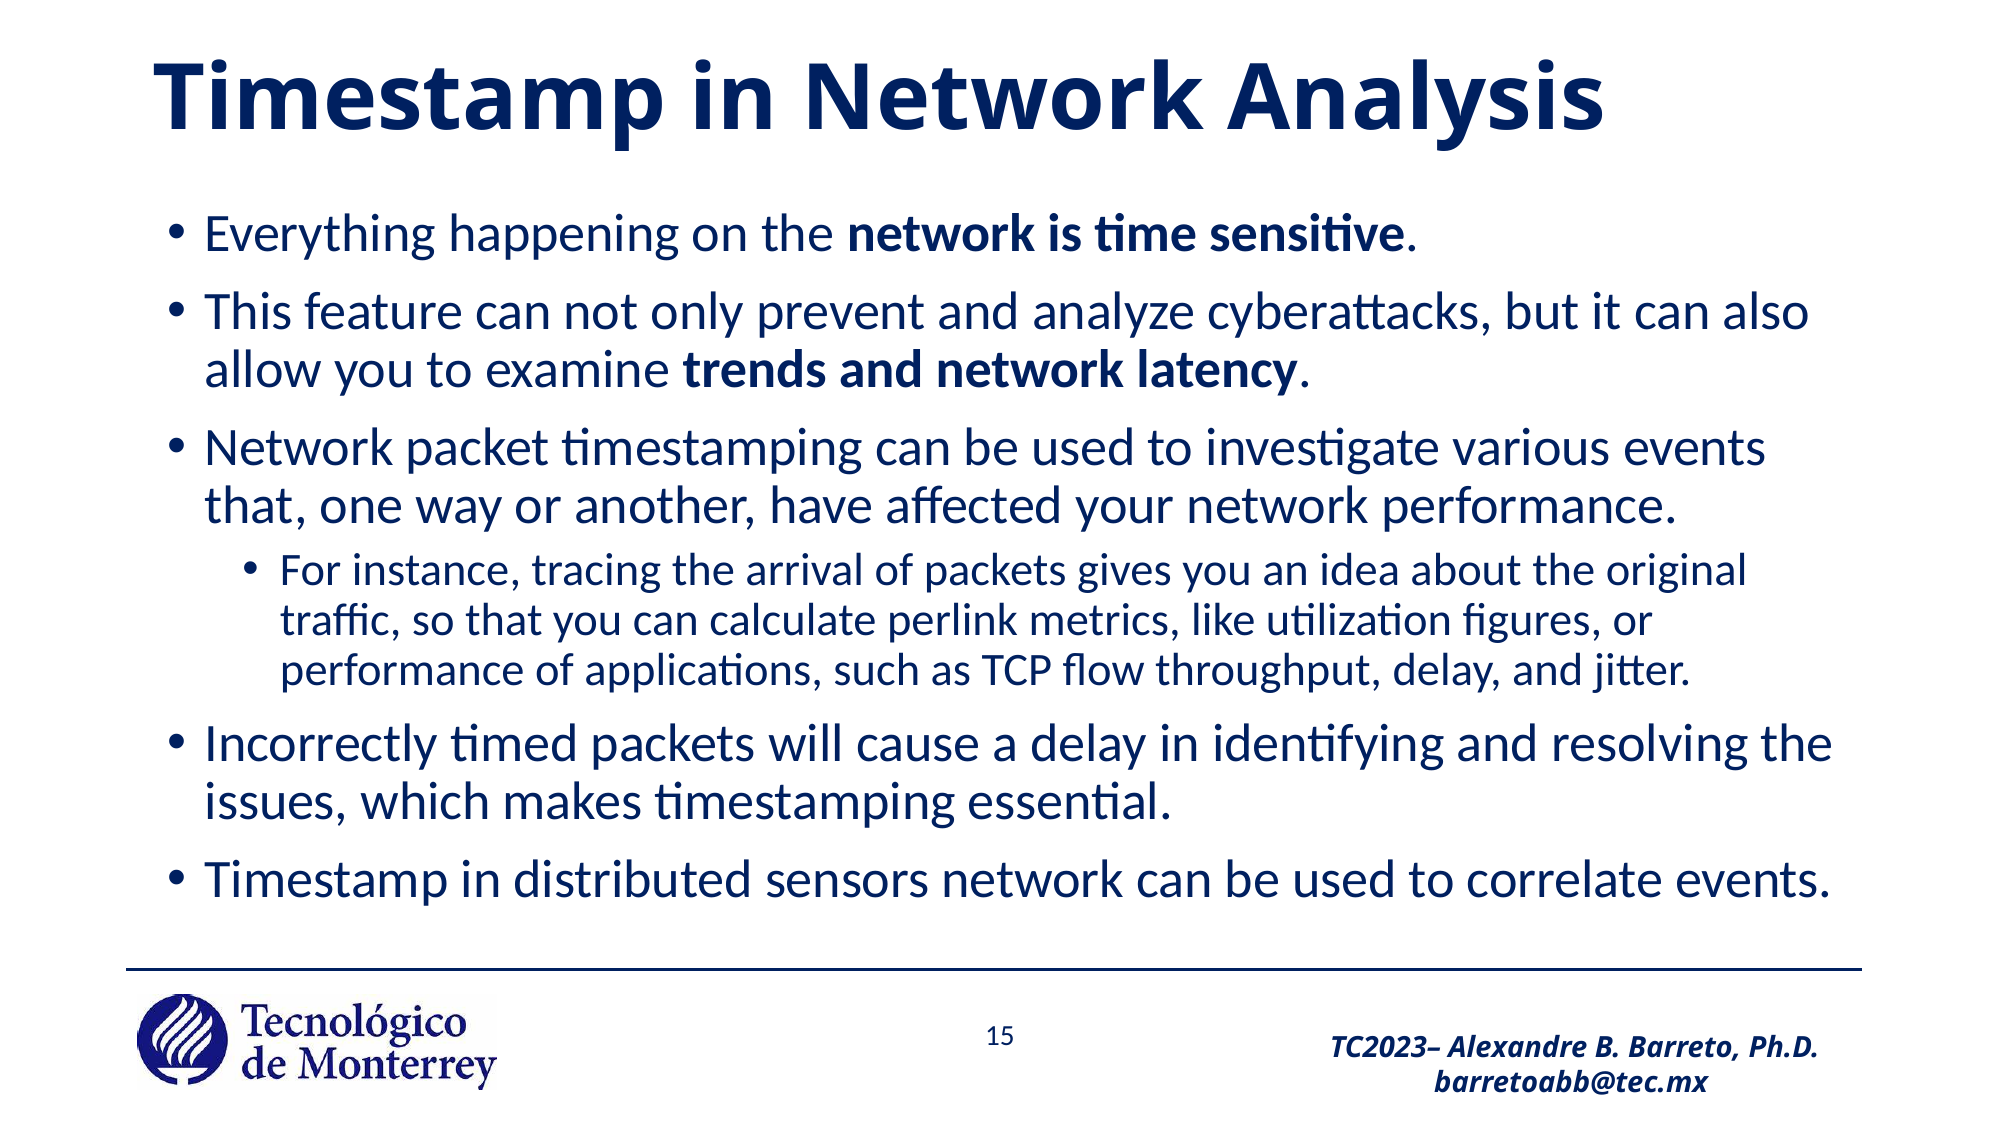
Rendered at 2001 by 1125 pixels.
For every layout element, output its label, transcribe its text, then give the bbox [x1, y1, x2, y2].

picture [137, 994, 497, 1090]
list Everything happening on the network is time sensitive. This feature can not only prevent and analyze cyberattacks, but it can also allow you to examine trends and network latency. Network packet timestamping can be used to investigate various events that, one way or another, have affected your network performance. For instance, tracing the arrival of packets gives you an idea about the original traffic, so that you can calculate perlink metrics, like utilization figures, or performance of applications, such as TCP flow throughput, delay, and jitter. Incorrectly timed packets will cause a delay in identifying and resolving the issues, which makes timestamping essential. Timestamp in distributed sensors network can be used to correlate events. [152, 197, 1877, 928]
title Timestamp in Network Analysis [137, 37, 1863, 163]
